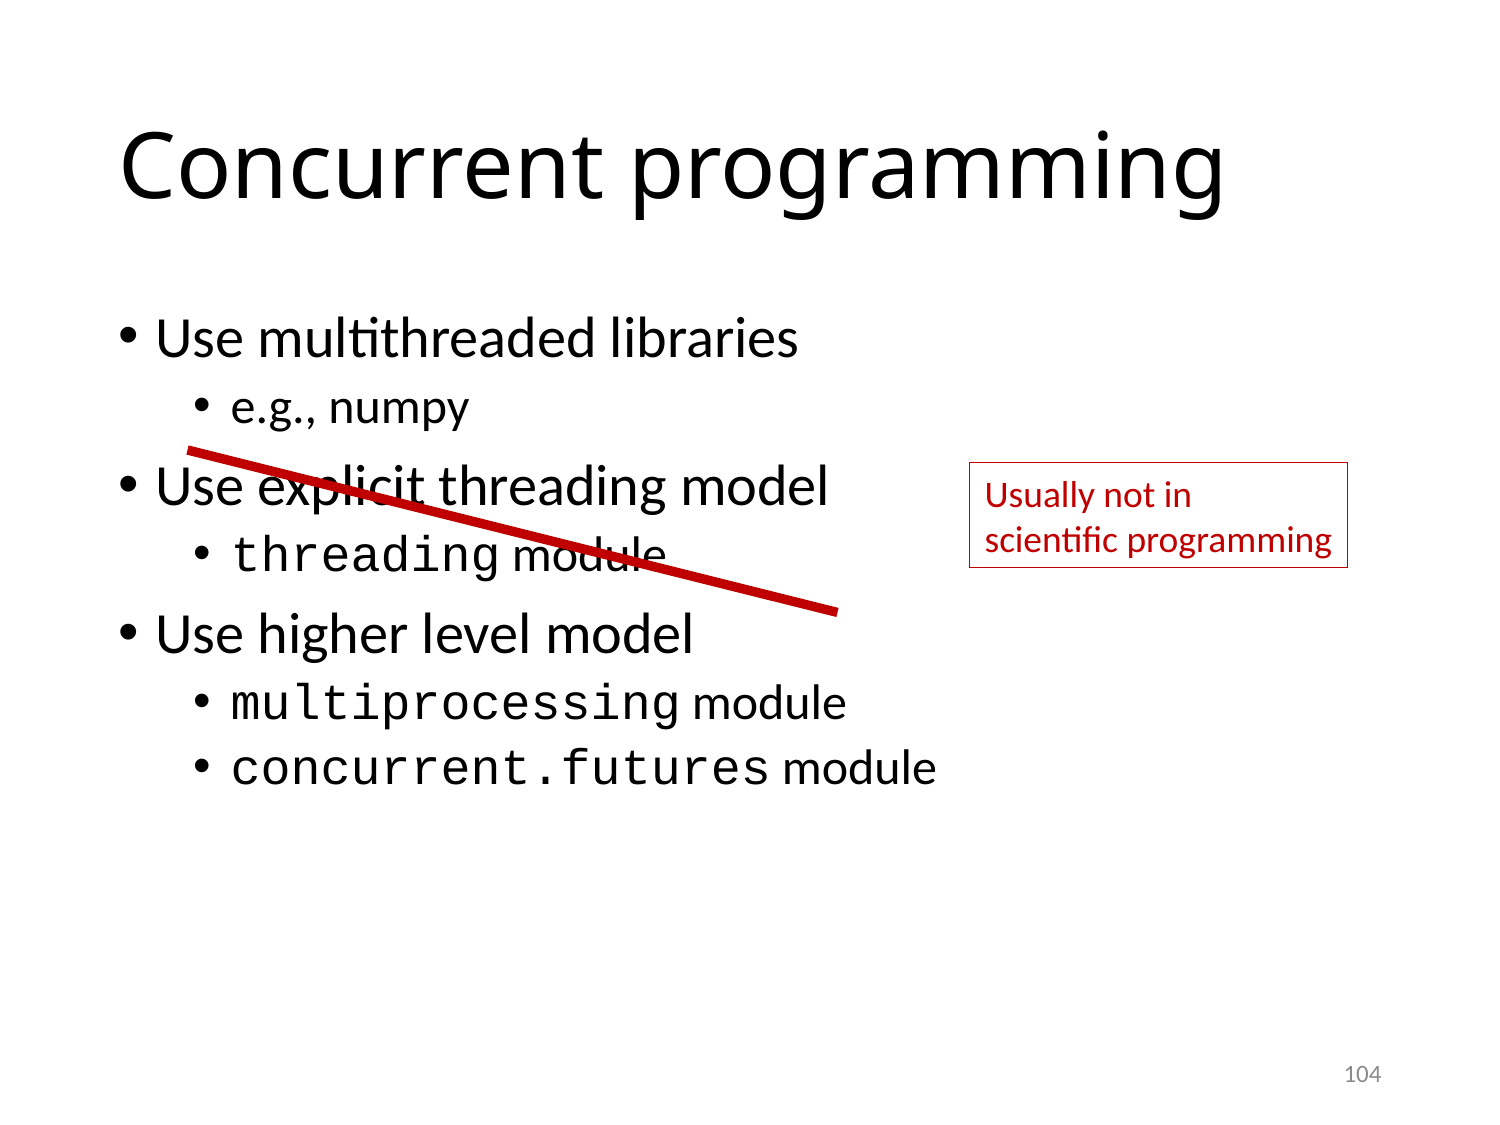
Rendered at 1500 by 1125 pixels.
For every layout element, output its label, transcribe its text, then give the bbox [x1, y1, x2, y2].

title Concurrent programming [103, 59, 1397, 278]
list Use multithreaded libraries e.g., numpy Use explicit threading model threading module Use higher level model multiprocessing module concurrent.futures module [103, 299, 1397, 1014]
text_box Usually not in scientific programming [969, 462, 1348, 568]
slide_number 104 [1059, 1042, 1397, 1103]
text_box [187, 449, 838, 613]
